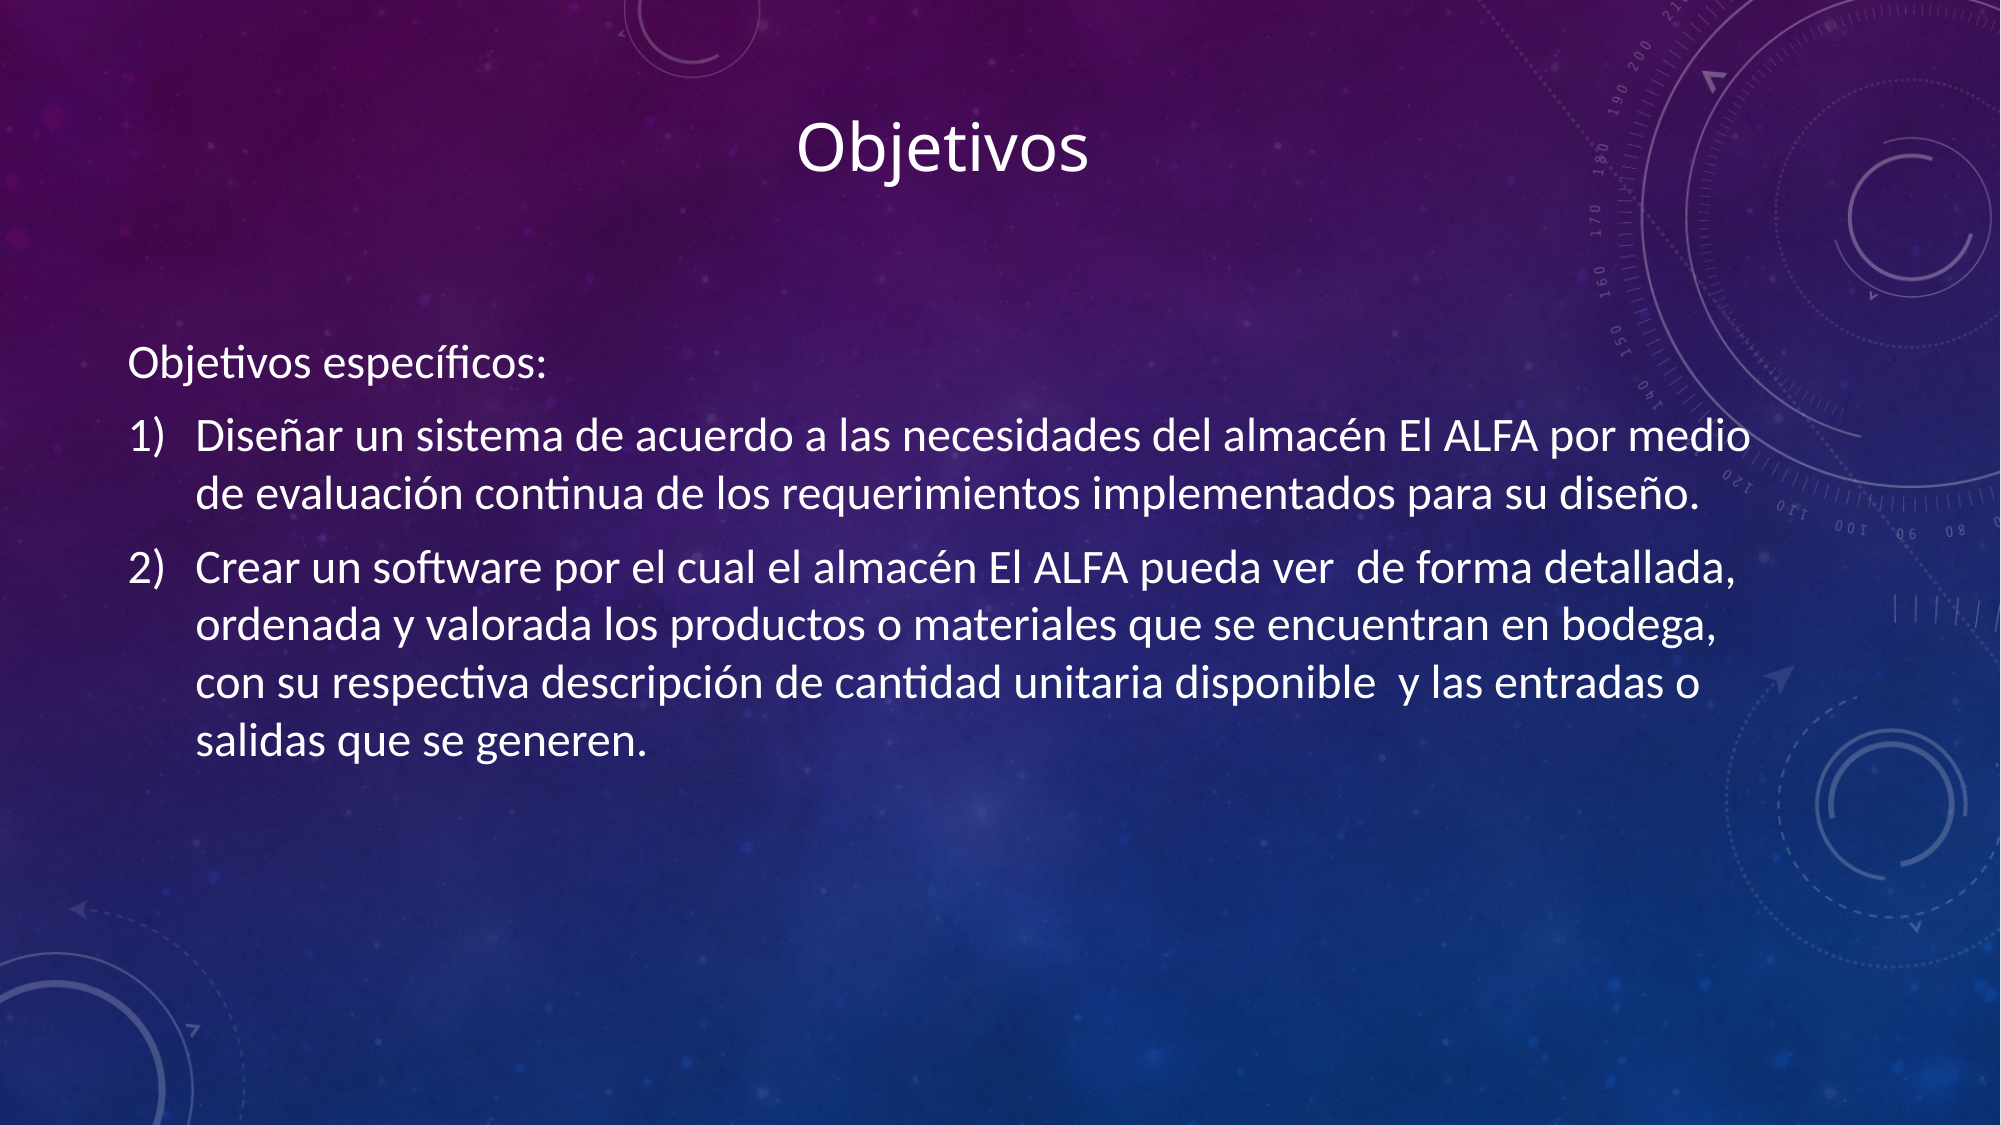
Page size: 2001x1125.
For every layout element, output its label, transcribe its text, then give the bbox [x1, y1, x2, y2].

picture [0, 0, 2001, 1125]
list Objetivos específicos: Diseñar un sistema de acuerdo a las necesidades del almacén El ALFA por medio de evaluación continua de los requerimientos implementados para su diseño. Crear un software por el cual el almacén El ALFA pueda ver de forma detallada, ordenada y valorada los productos o materiales que se encuentran en bodega, con su respectiva descripción de cantidad unitaria disponible y las entradas o salidas que se generen. [112, 213, 1775, 831]
title Objetivos [112, 51, 1775, 213]
